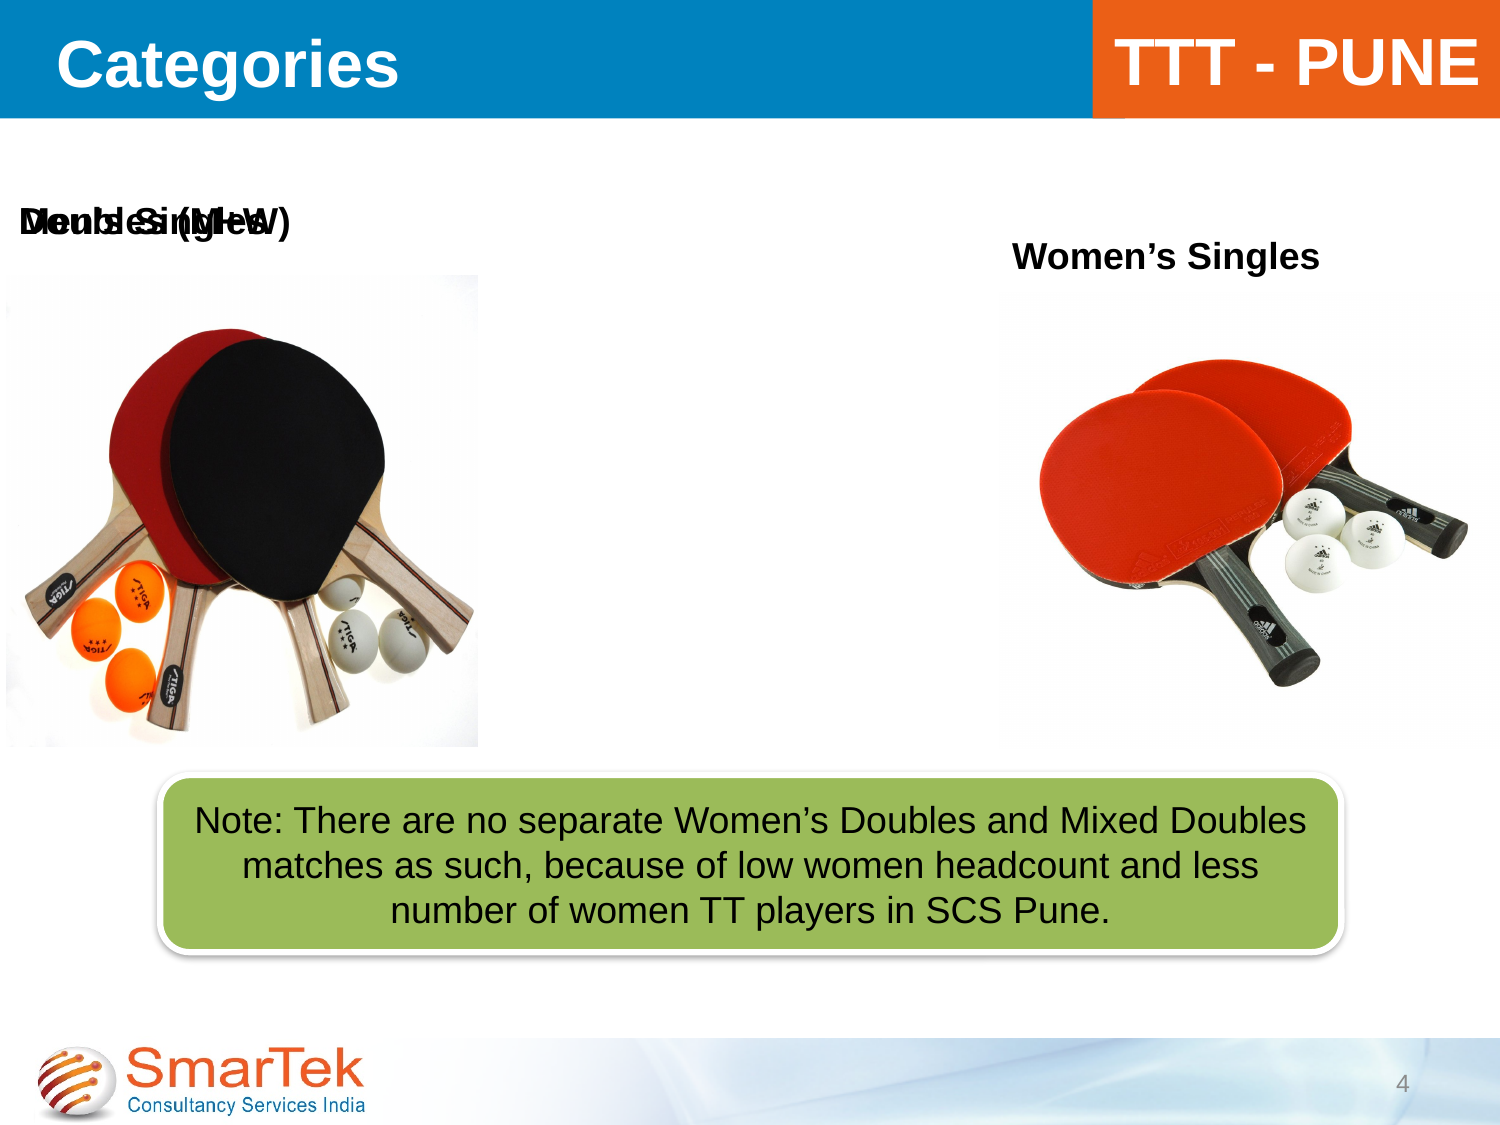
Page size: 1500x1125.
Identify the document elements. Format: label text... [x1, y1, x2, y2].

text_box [996, 207, 1500, 752]
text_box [3, 148, 1005, 816]
picture [0, 1036, 1500, 1125]
text_box Note: There are no separate Women’s Doubles and Mixed Doubles matches as such, because of low women headcount and less number of women TT players in SCS Pune. [157, 771, 1345, 956]
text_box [0, 0, 1500, 119]
slide_number 4 [1074, 1052, 1425, 1113]
